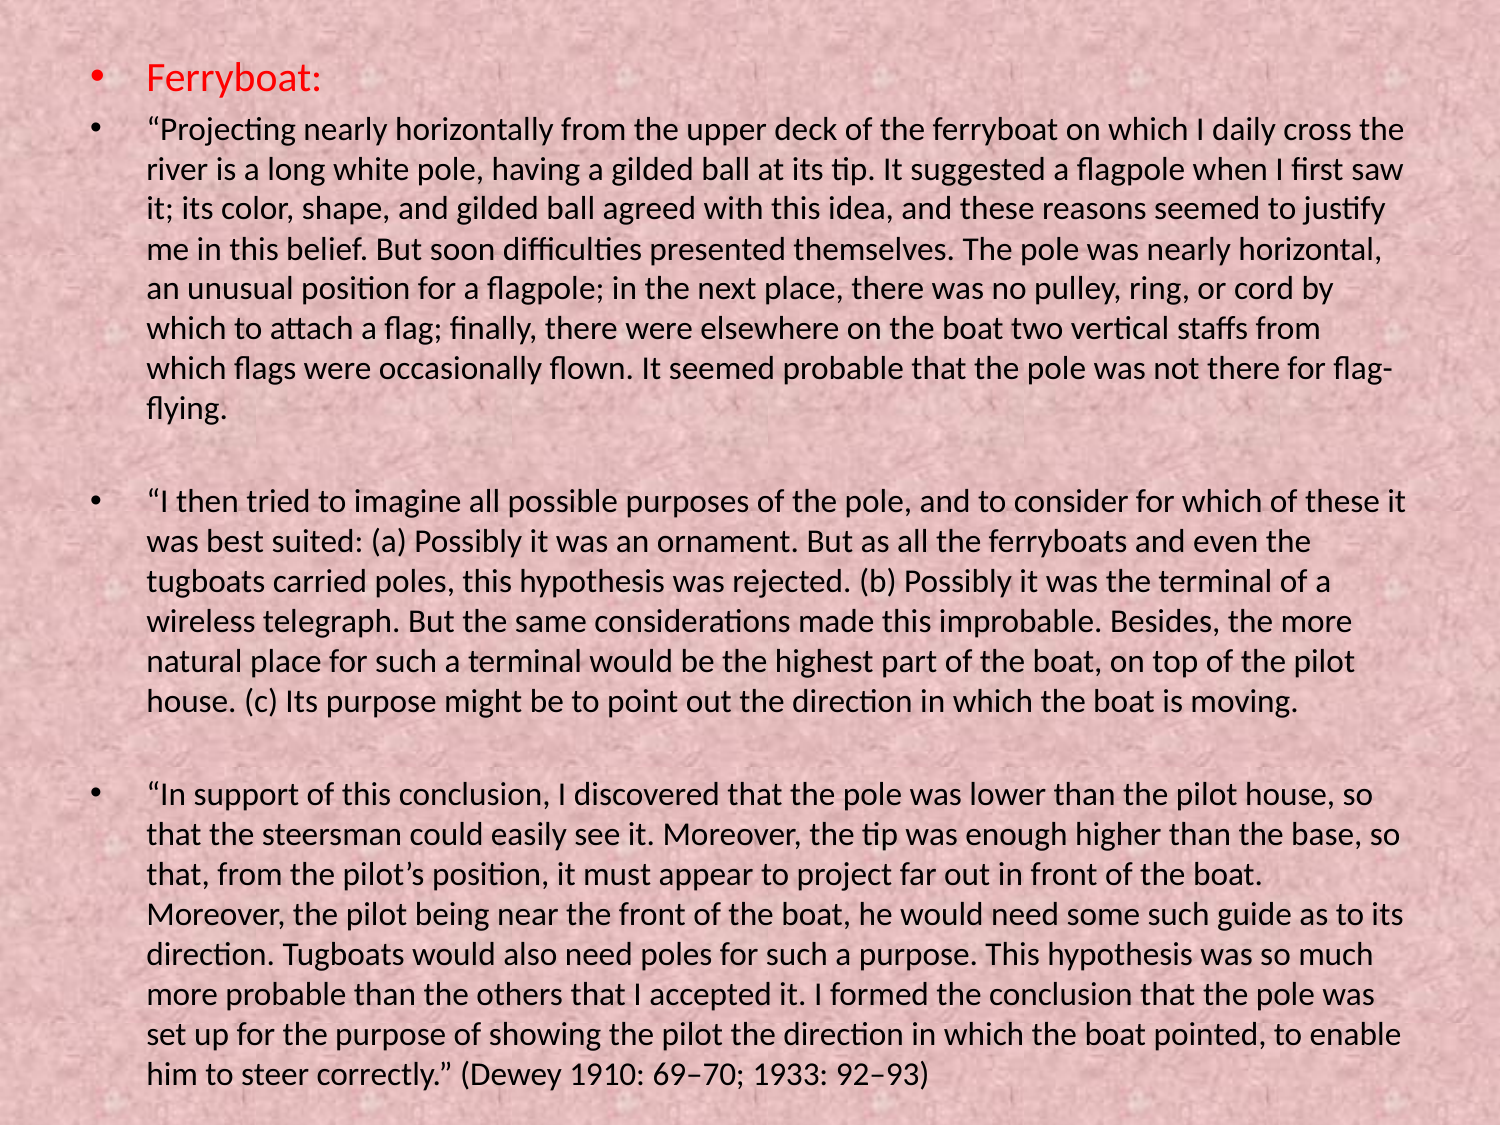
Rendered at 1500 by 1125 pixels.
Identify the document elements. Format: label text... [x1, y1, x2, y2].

list Ferryboat: “Projecting nearly horizontally from the upper deck of the ferryboat on which I daily cross the river is a long white pole, having a gilded ball at its tip. It suggested a flagpole when I first saw it; its color, shape, and gilded ball agreed with this idea, and these reasons seemed to justify me in this belief. But soon difficulties presented themselves. The pole was nearly horizontal, an unusual position for a flagpole; in the next place, there was no pulley, ring, or cord by which to attach a flag; finally, there were elsewhere on the boat two vertical staffs from which flags were occasionally flown. It seemed probable that the pole was not there for flag-flying. “I then tried to imagine all possible purposes of the pole, and to consider for which of these it was best suited: (a) Possibly it was an ornament. But as all the ferryboats and even the tugboats carried poles, this hypothesis was rejected. (b) Possibly it was the terminal of a wireless telegraph. But the same considerations made this improbable. Besides, the more natural place for such a terminal would be the highest part of the boat, on top of the pilot house. (c) Its purpose might be to point out the direction in which the boat is moving. “In support of this conclusion, I discovered that the pole was lower than the pilot house, so that the steersman could easily see it. Moreover, the tip was enough higher than the base, so that, from the pilot’s position, it must appear to project far out in front of the boat. Moreover, the pilot being near the front of the boat, he would need some such guide as to its direction. Tugboats would also need poles for such a purpose. This hypothesis was so much more probable than the others that I accepted it. I formed the conclusion that the pole was set up for the purpose of showing the pilot the direction in which the boat pointed, to enable him to steer correctly.” (Dewey 1910: 69–70; 1933: 92–93) [75, 42, 1425, 1094]
picture [0, 0, 1500, 1125]
